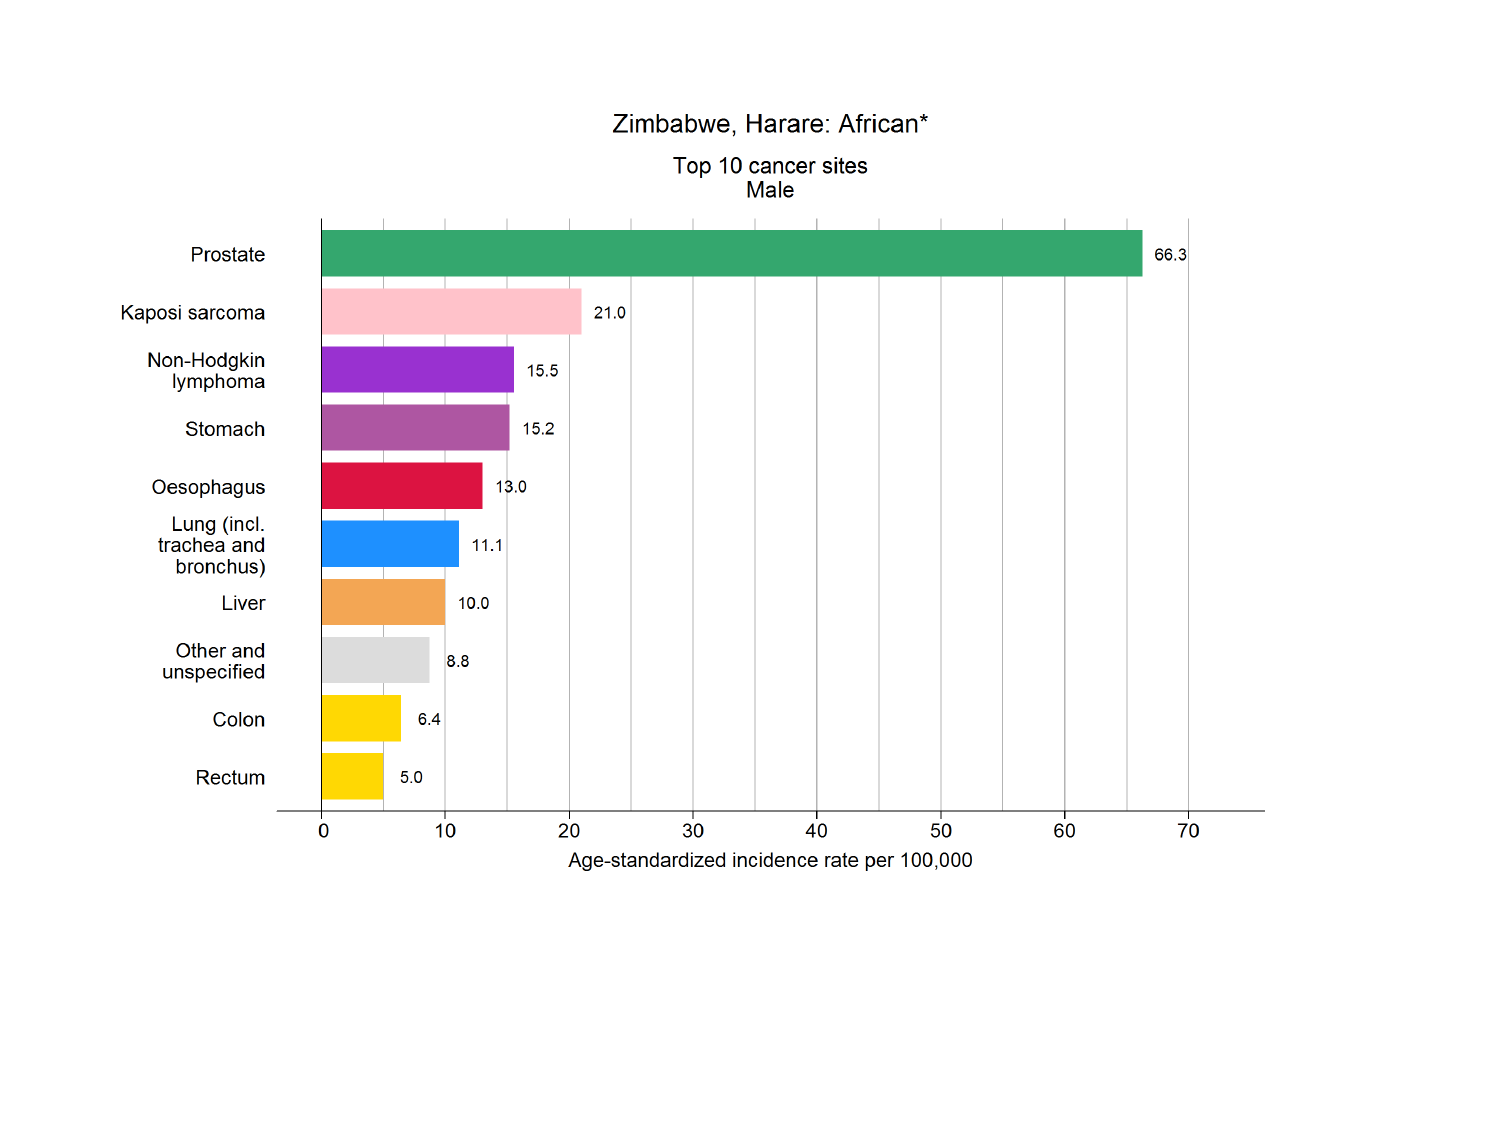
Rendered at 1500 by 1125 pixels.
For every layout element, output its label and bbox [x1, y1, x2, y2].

list [91, 67, 1293, 917]
